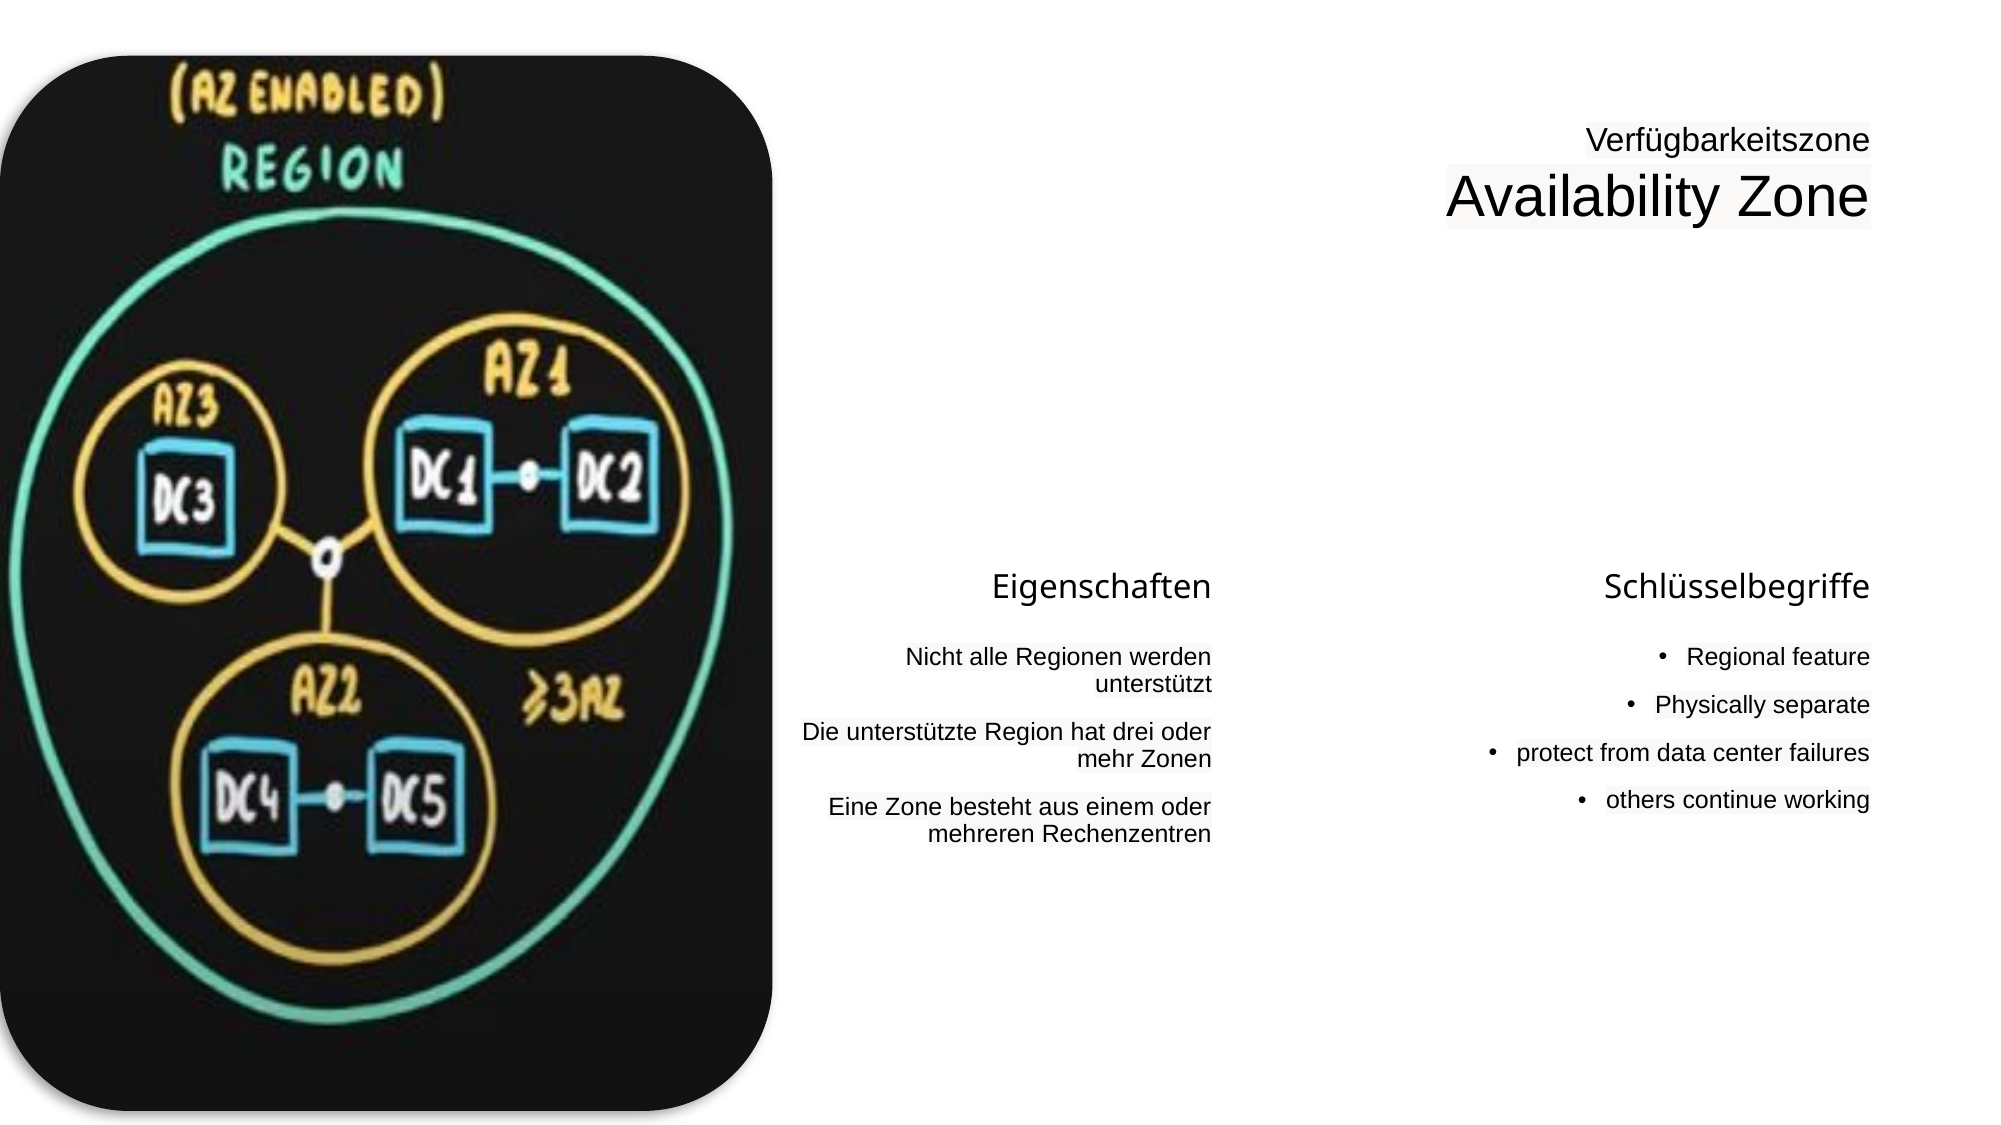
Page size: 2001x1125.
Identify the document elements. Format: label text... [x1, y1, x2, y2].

list Eigenschaften [773, 562, 1228, 606]
list Regional feature Physically separate protect from data center failures others continue working [1431, 636, 1886, 946]
list Verfügbarkeitszone [1431, 115, 1886, 159]
list Nicht alle Regionen werden unterstützt Die unterstützte Region hat drei oder mehr Zonen Eine Zone besteht aus einem oder mehreren Rechenzentren [773, 636, 1228, 946]
picture [0, 55, 773, 1111]
list Availability Zone [1431, 159, 1886, 262]
list Schlüsselbegriffe [1431, 562, 1886, 606]
